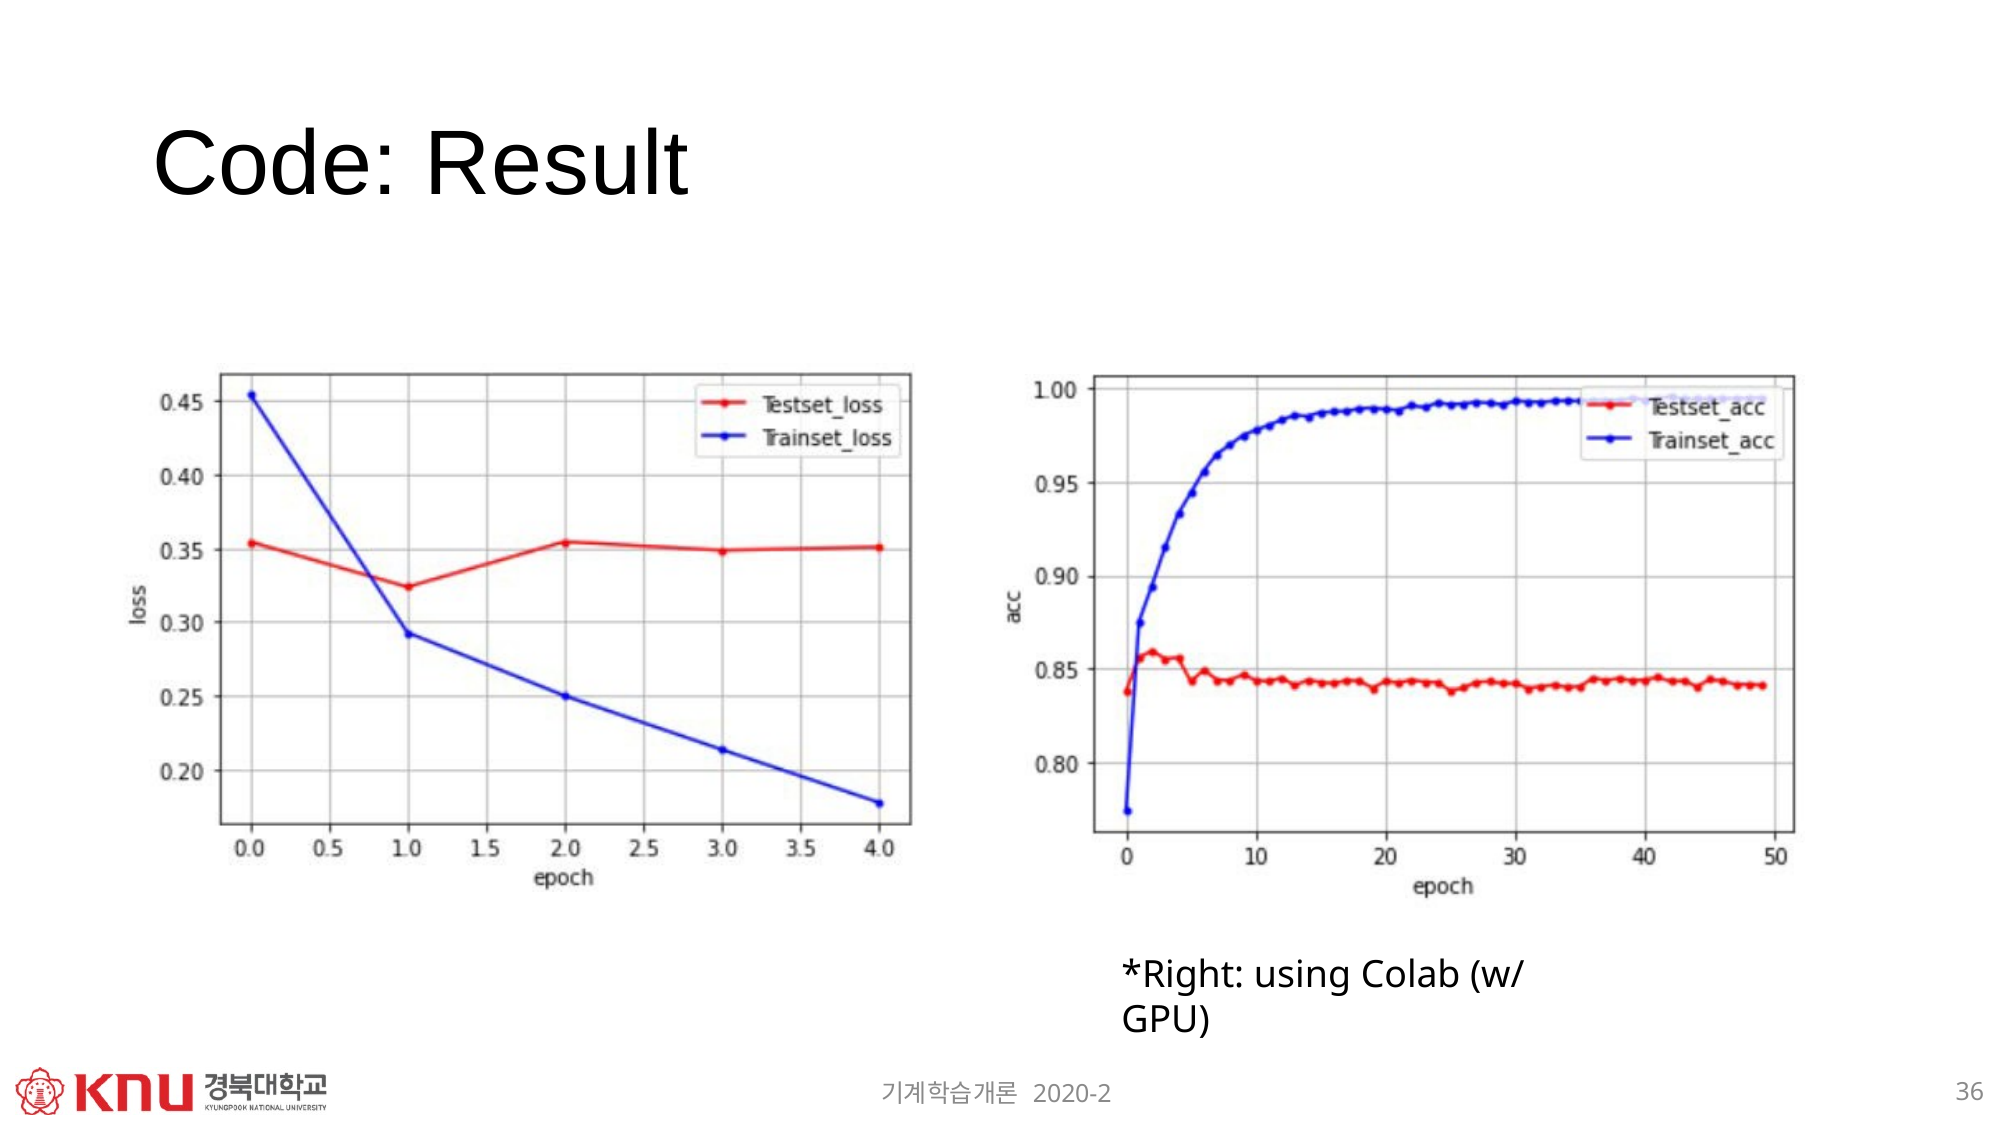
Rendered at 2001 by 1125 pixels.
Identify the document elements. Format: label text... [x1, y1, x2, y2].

slide_number 36 [1949, 1071, 1990, 1125]
text_box [123, 363, 916, 892]
picture [15, 1067, 327, 1115]
text_box *Right: using Colab (w/ GPU) [1119, 947, 1618, 1040]
text_box [1003, 374, 1805, 908]
footer 기계학습개론 2020-2 [878, 1073, 1121, 1125]
title Code: Result [150, 100, 691, 291]
